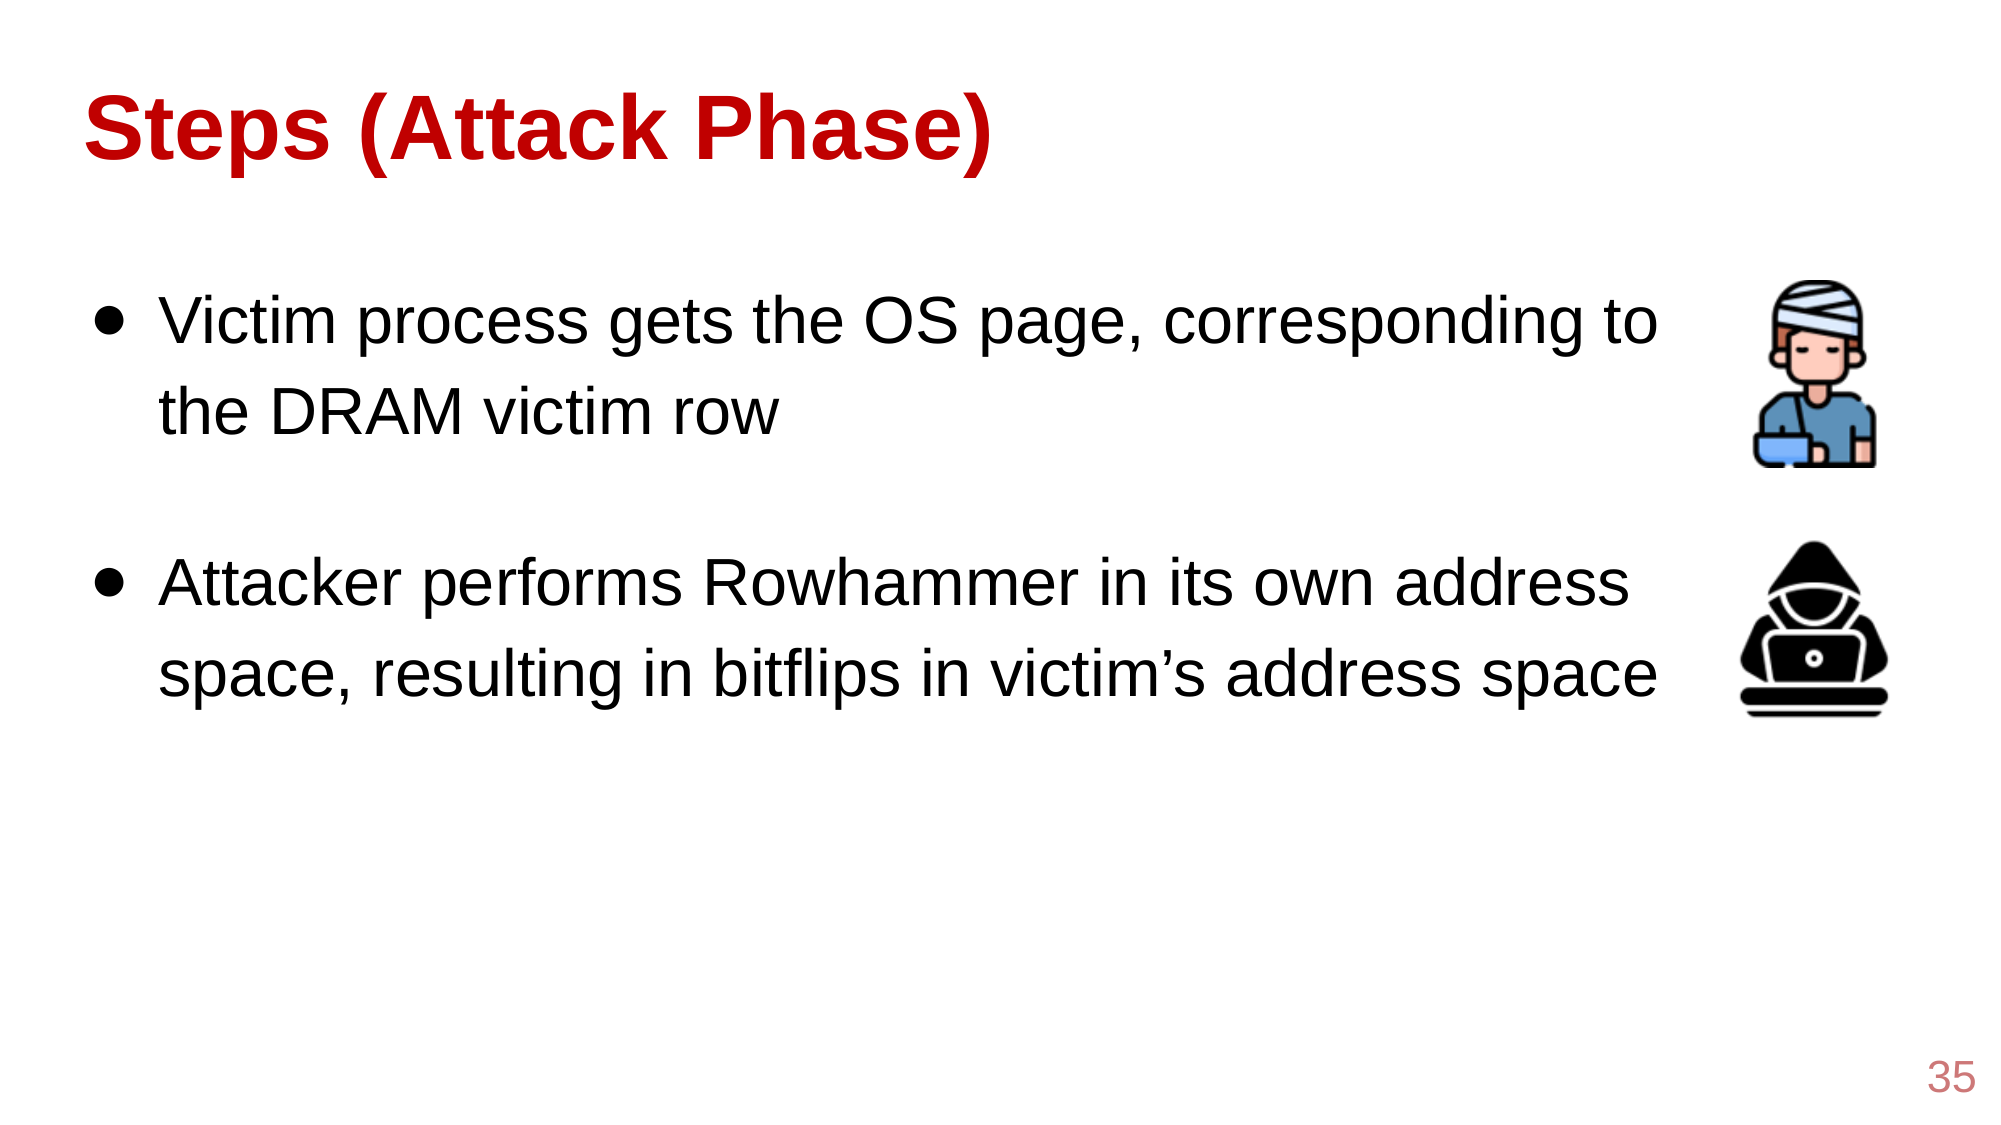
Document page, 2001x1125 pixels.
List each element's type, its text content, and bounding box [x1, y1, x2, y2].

picture [1720, 280, 1909, 469]
picture [1720, 536, 1910, 724]
title Steps (Attack Phase) [68, 52, 1932, 178]
slide_number 35 [1850, 1031, 1992, 1118]
list Victim process gets the OS page, corresponding to the DRAM victim row Attacker performs Rowhammer in its own address space, resulting in bitflips in victim’s address space [68, 250, 1736, 1074]
